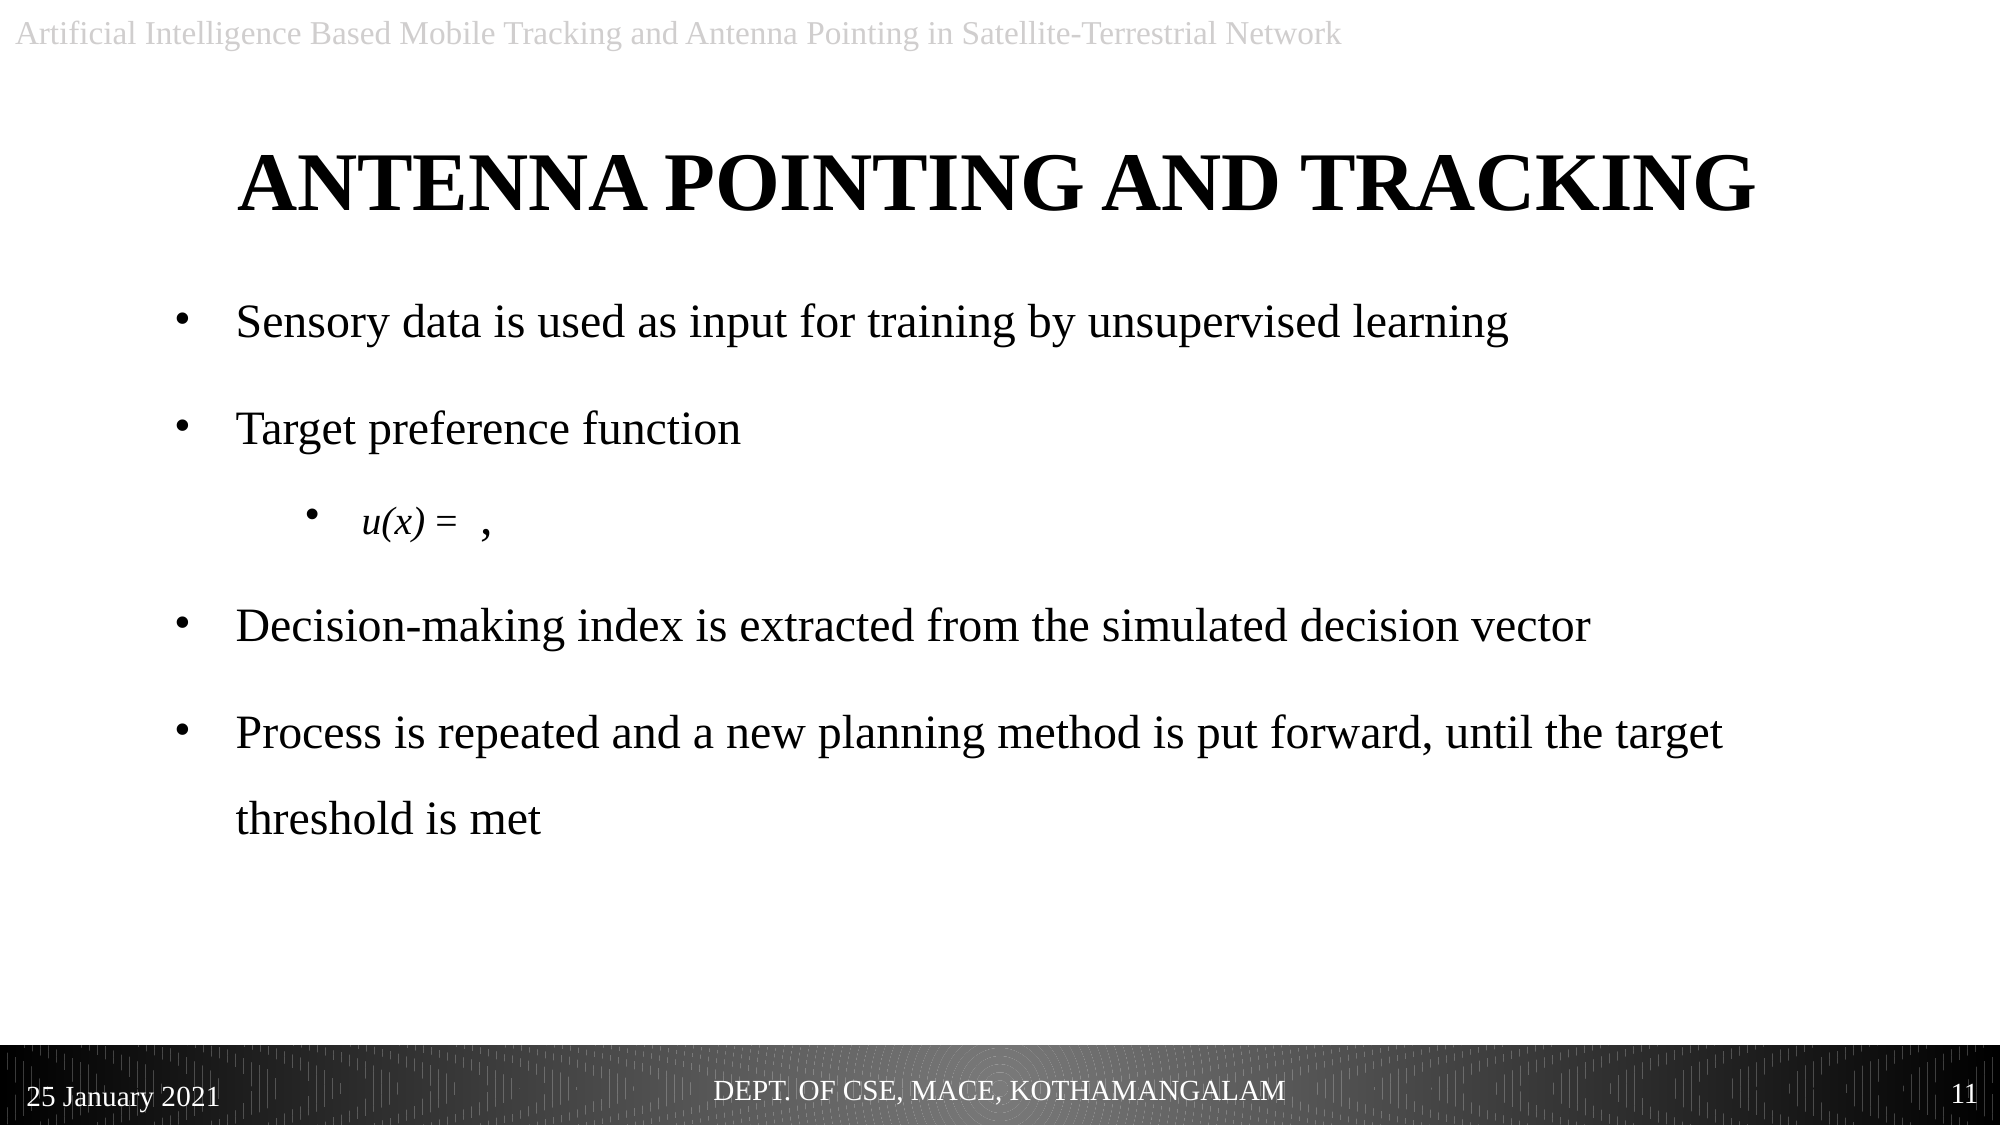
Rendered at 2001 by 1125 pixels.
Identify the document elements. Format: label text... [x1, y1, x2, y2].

text_box 11 [1935, 1066, 2000, 1118]
text_box [0, 1045, 2000, 1125]
text_box DEPT. OF CSE, MACE, KOTHAMANGALAM [654, 1063, 1346, 1114]
text_box ANTENNA POINTING AND TRACKING [47, 87, 1969, 280]
text_box Artificial Intelligence Based Mobile Tracking and Antenna Pointing in Satellite-Terrestrial Network [0, 3, 1376, 59]
text_box 25 January 2021 [11, 1069, 332, 1120]
